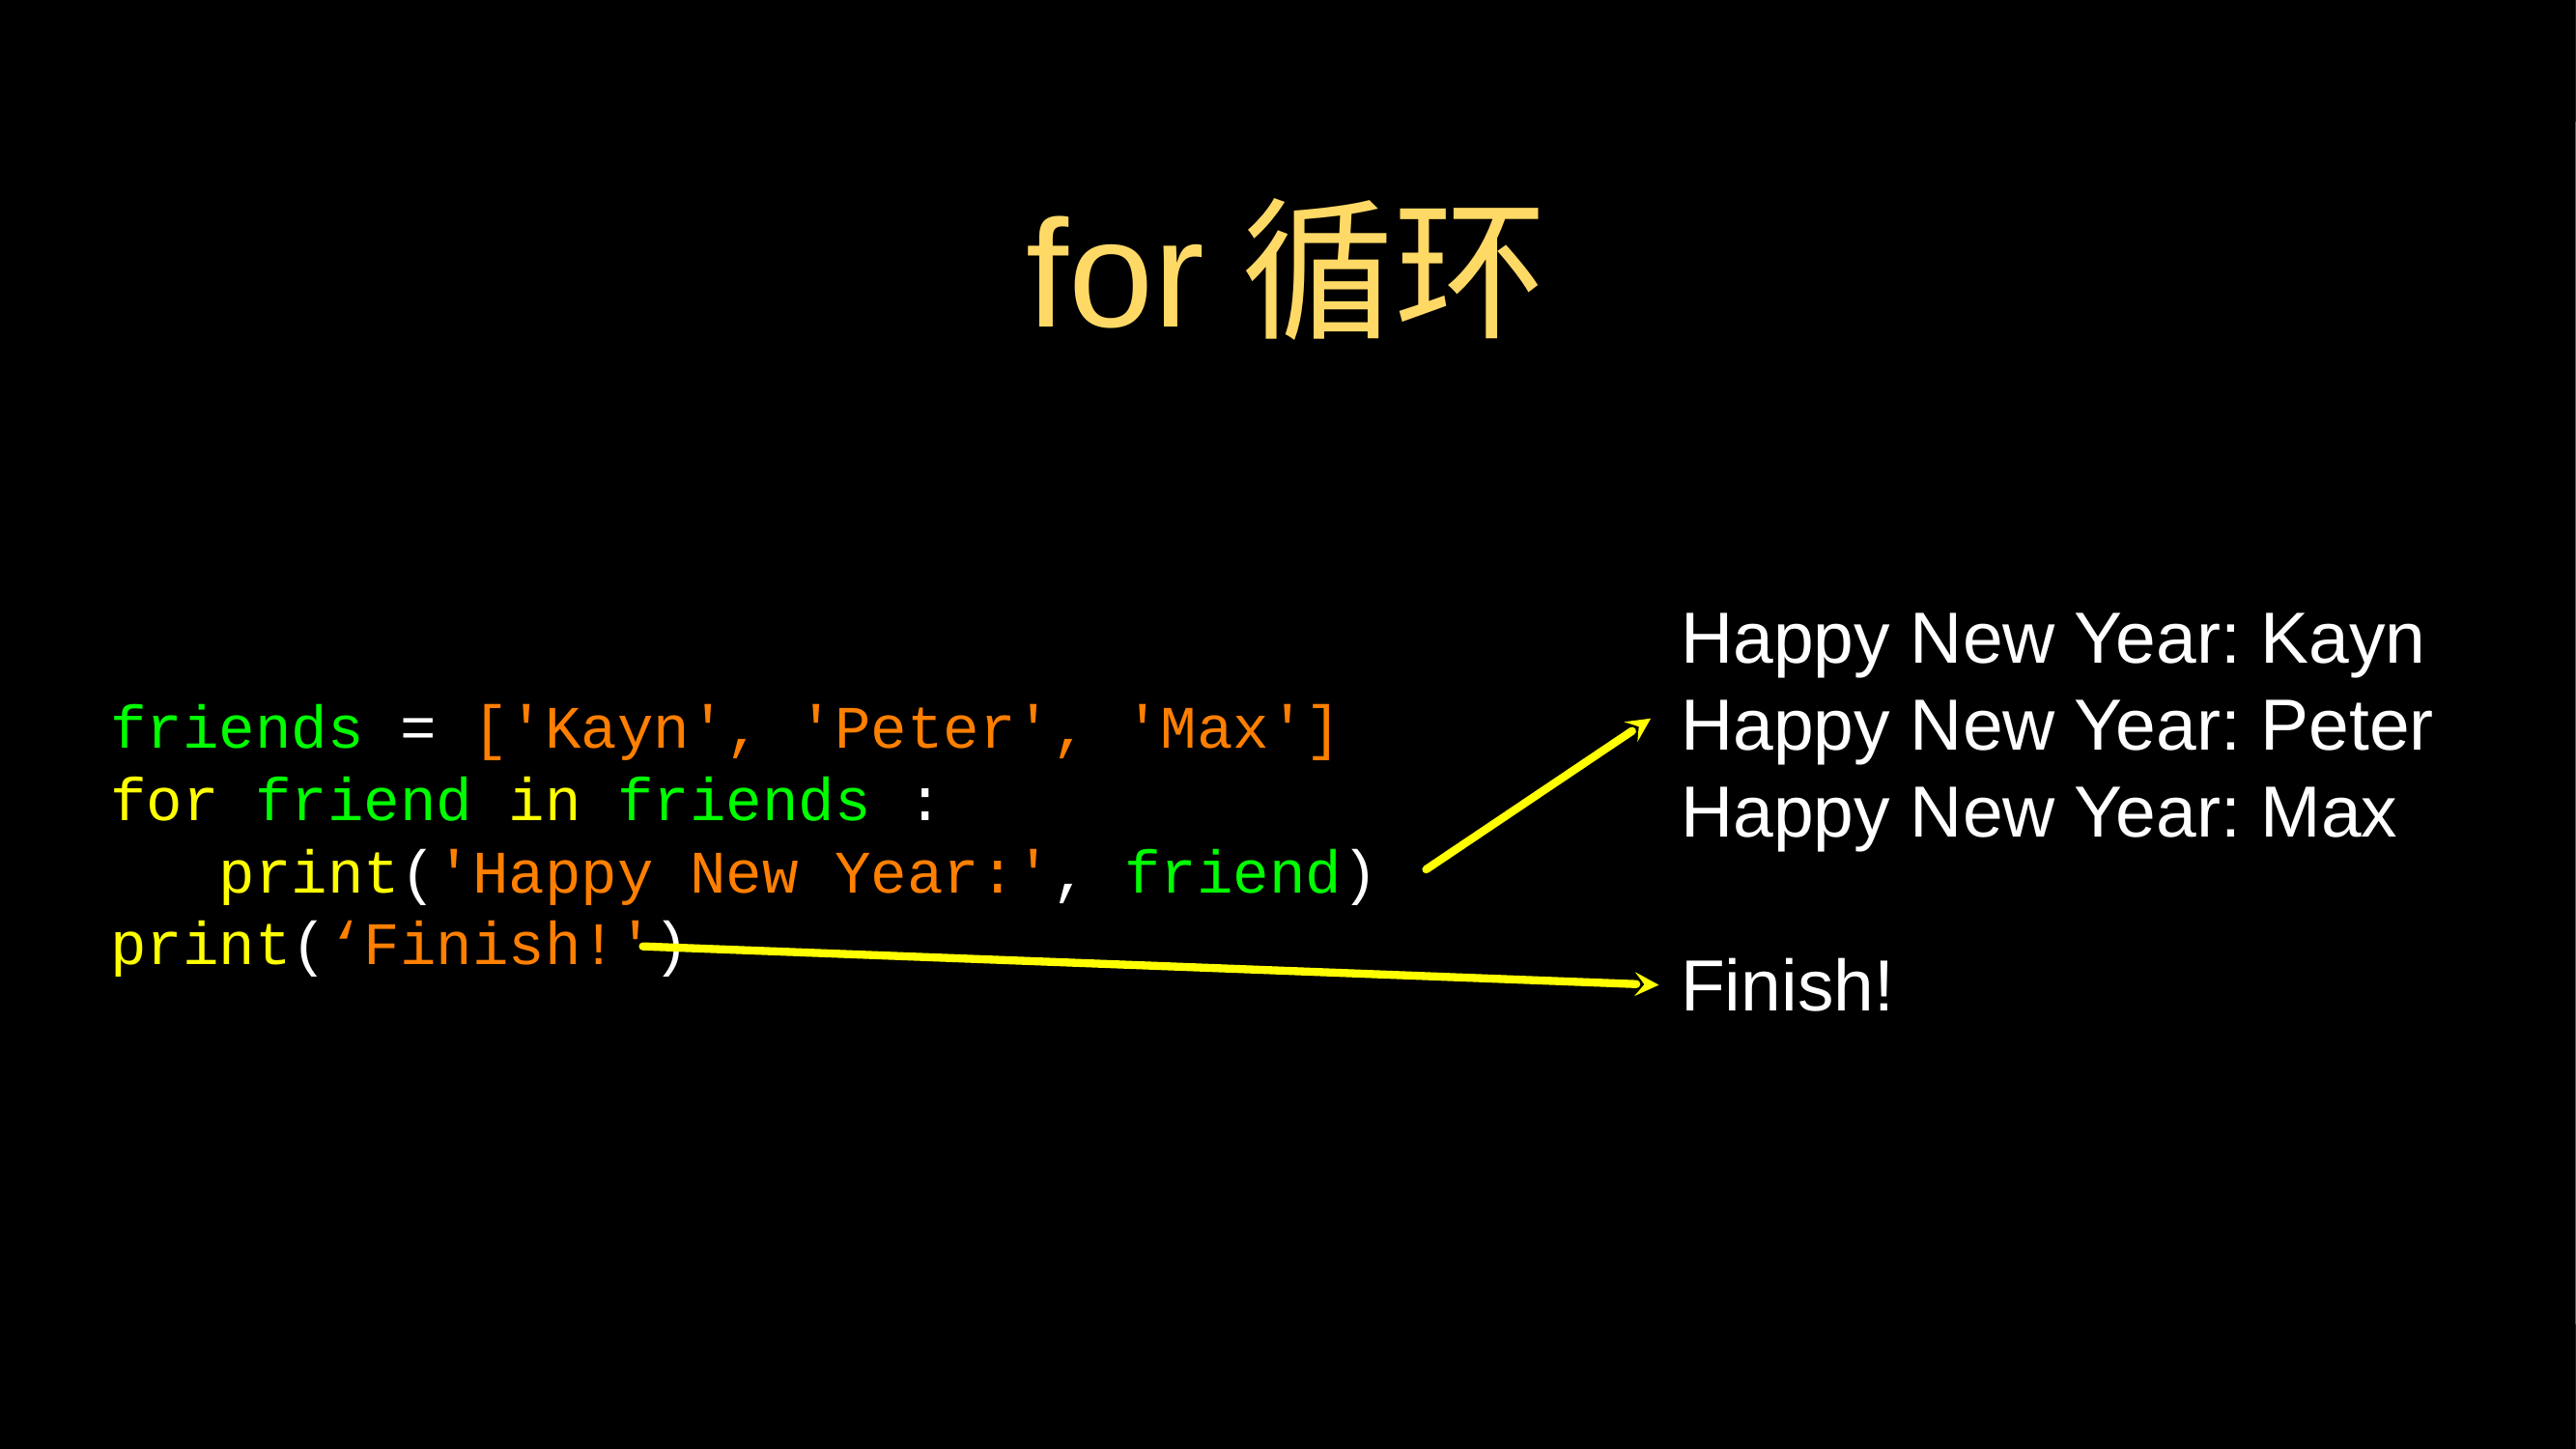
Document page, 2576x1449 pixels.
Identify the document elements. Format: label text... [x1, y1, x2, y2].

text_box [1646, 978, 1659, 991]
title for循环 [183, 128, 2392, 404]
text_box friends = ['Kayn', 'Peter', 'Max'] for friend in friends : print('Happy New Year:', friend) print(‘Finish!') [110, 687, 1571, 978]
text_box [1637, 718, 1652, 730]
text_box Happy New Year: Kayn Happy New Year: Peter Happy New Year: Max Finish! [1681, 590, 2544, 1026]
